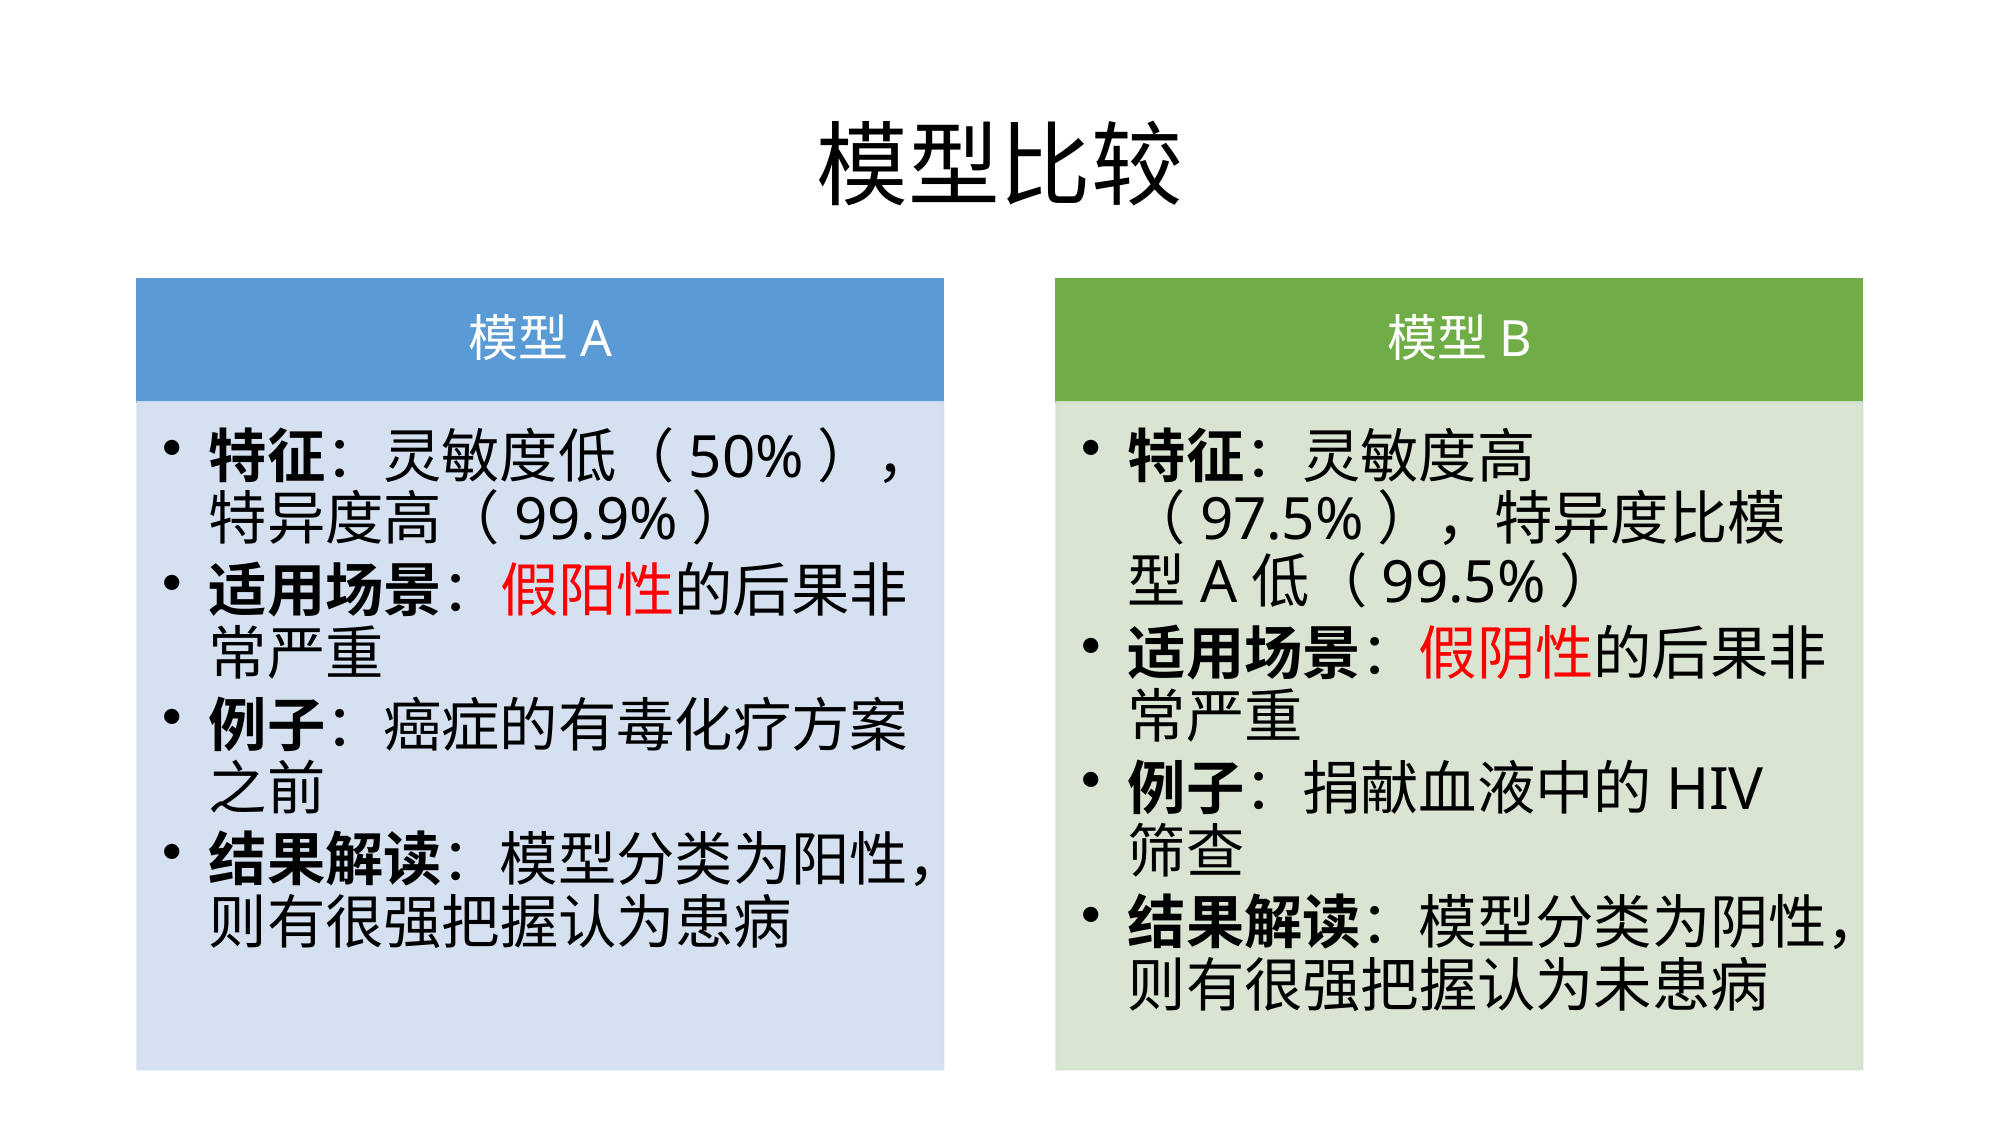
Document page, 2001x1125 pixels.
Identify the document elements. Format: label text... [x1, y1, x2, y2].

title 模型比较 [137, 59, 1863, 277]
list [137, 277, 1863, 1072]
